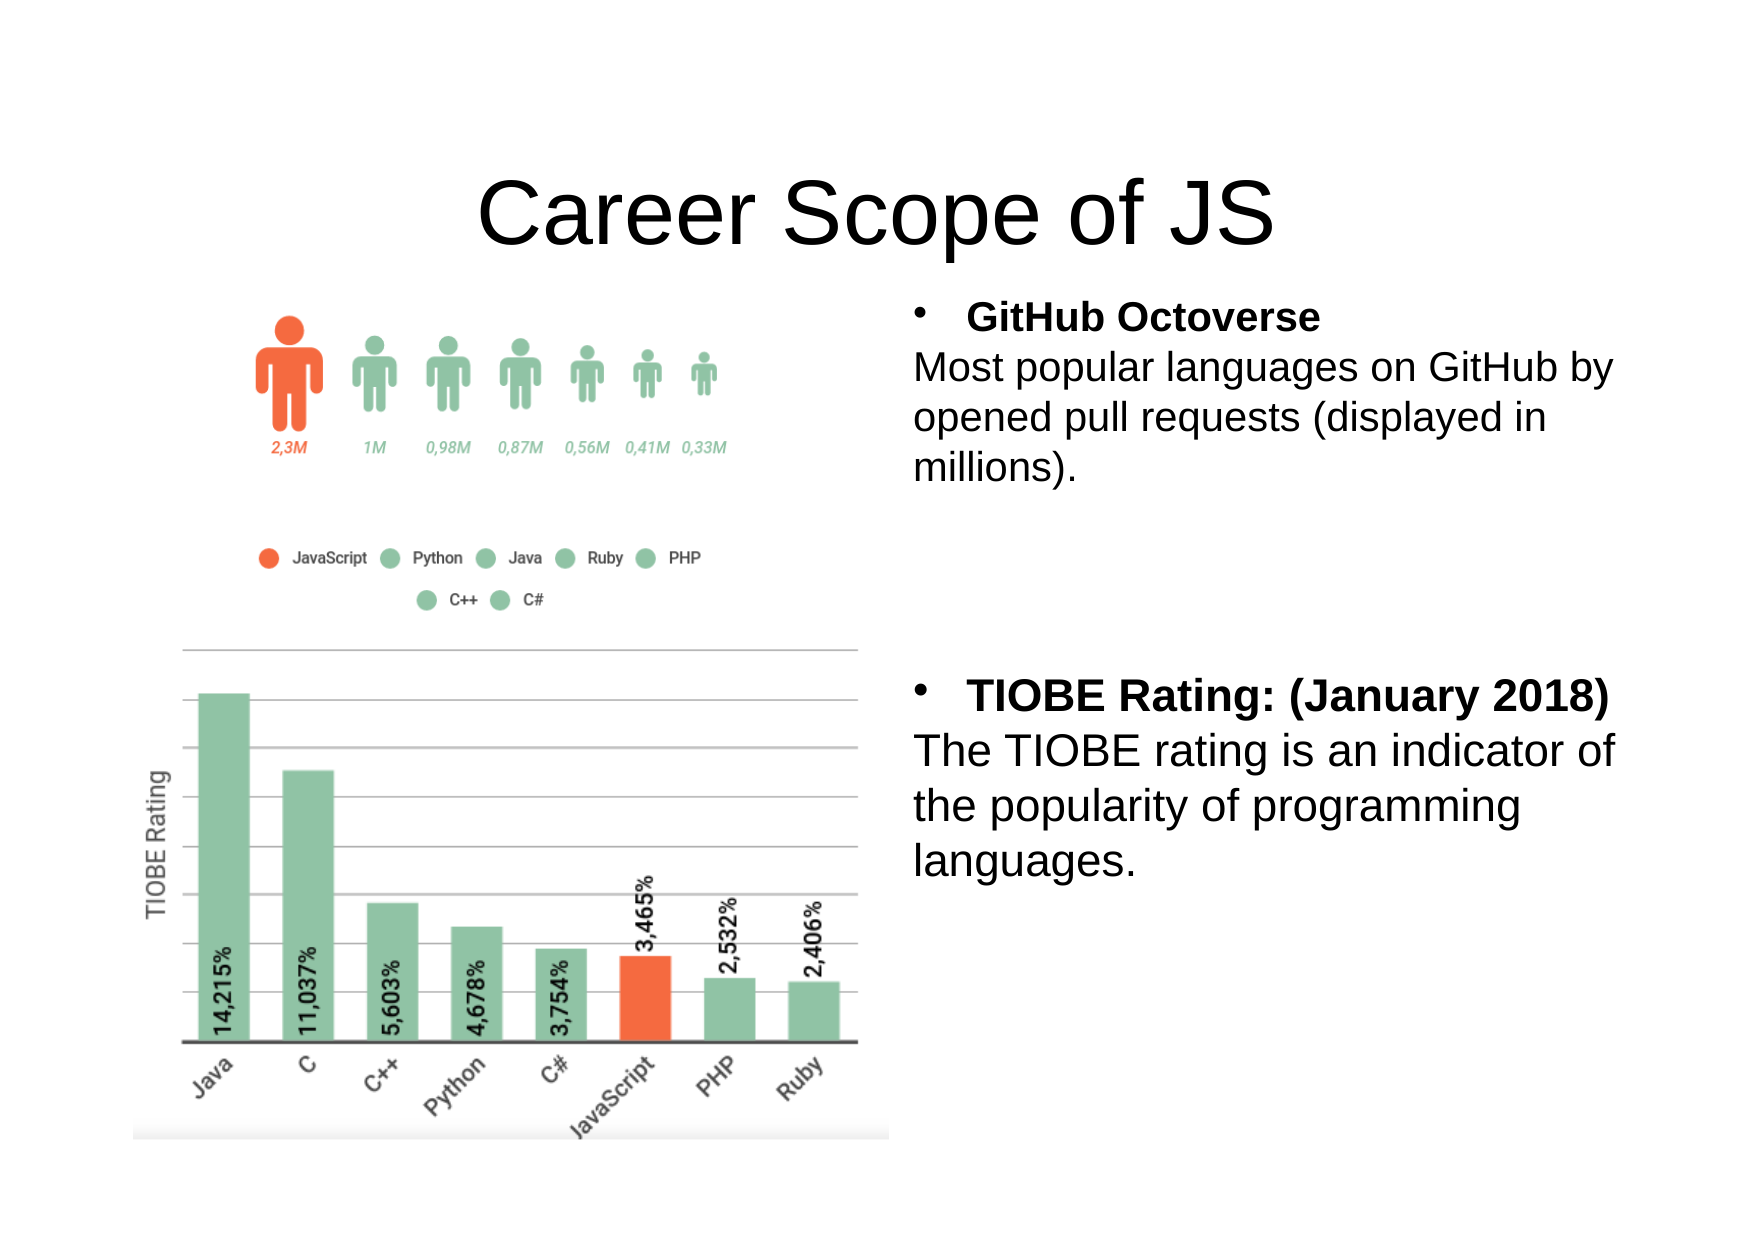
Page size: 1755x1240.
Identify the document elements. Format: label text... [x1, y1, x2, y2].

text_box GitHub Octoverse Most popular languages on GitHub by opened pull requests (displayed in millions). [895, 290, 1622, 633]
text_box Career Scope of JS [133, 104, 1621, 312]
text_box TIOBE Rating: (January 2018) The TIOBE rating is an indicator of the popularity of programming languages. [895, 665, 1622, 1009]
picture [133, 289, 890, 1144]
